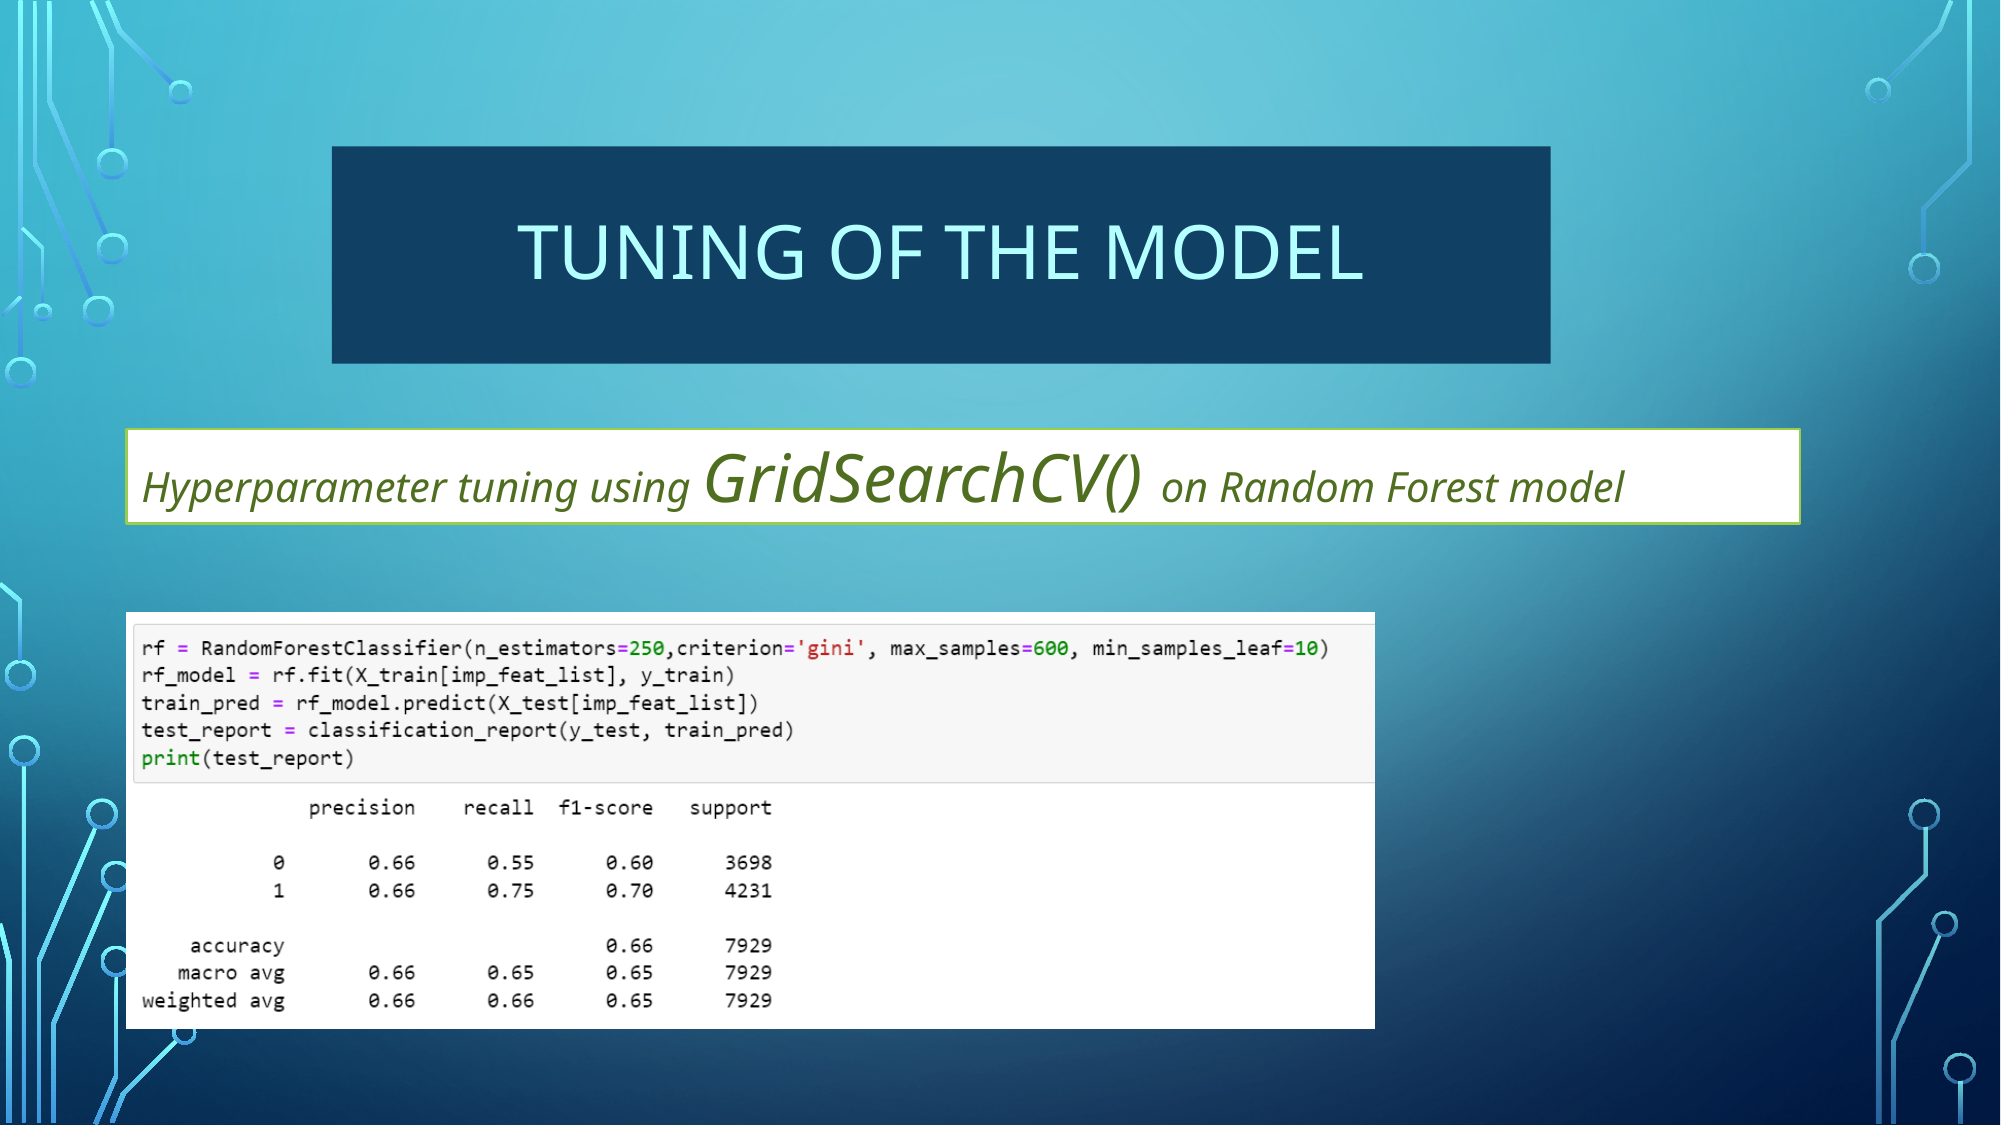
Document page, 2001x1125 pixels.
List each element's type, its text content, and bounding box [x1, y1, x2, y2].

text_box Hyperparameter tuning using GridSearchCV() on Random Forest model [125, 428, 1801, 525]
title Tuning of the Model [331, 146, 1551, 364]
picture [126, 611, 1375, 1030]
